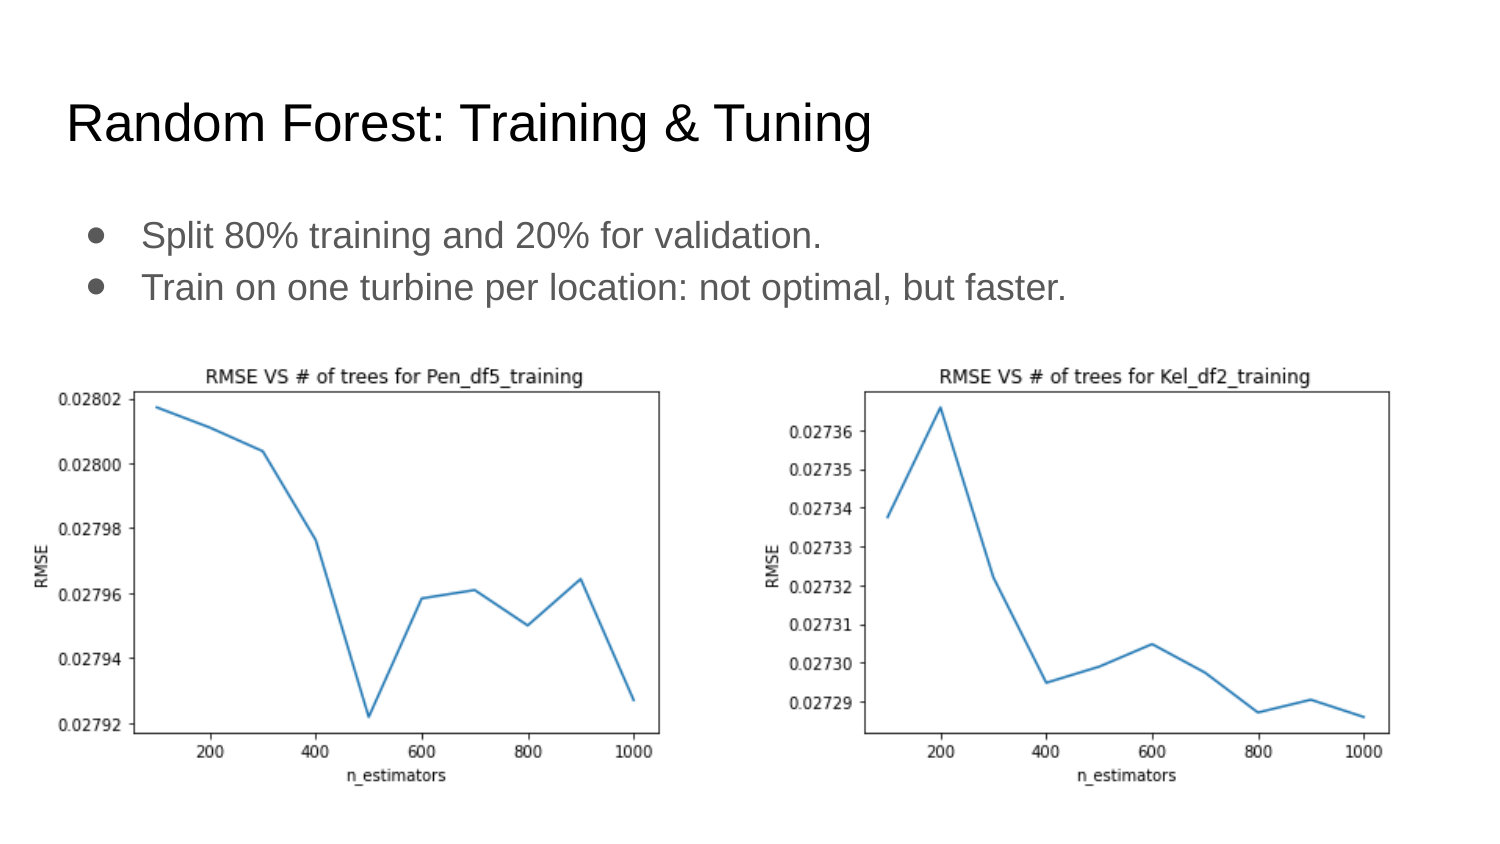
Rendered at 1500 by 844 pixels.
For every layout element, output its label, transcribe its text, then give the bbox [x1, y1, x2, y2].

title Random Forest: Training & Tuning [51, 72, 1449, 167]
list Split 80% training and 20% for validation. Train on one turbine per location: not optimal, but faster. [51, 189, 1449, 333]
picture [754, 357, 1398, 794]
picture [24, 357, 668, 794]
